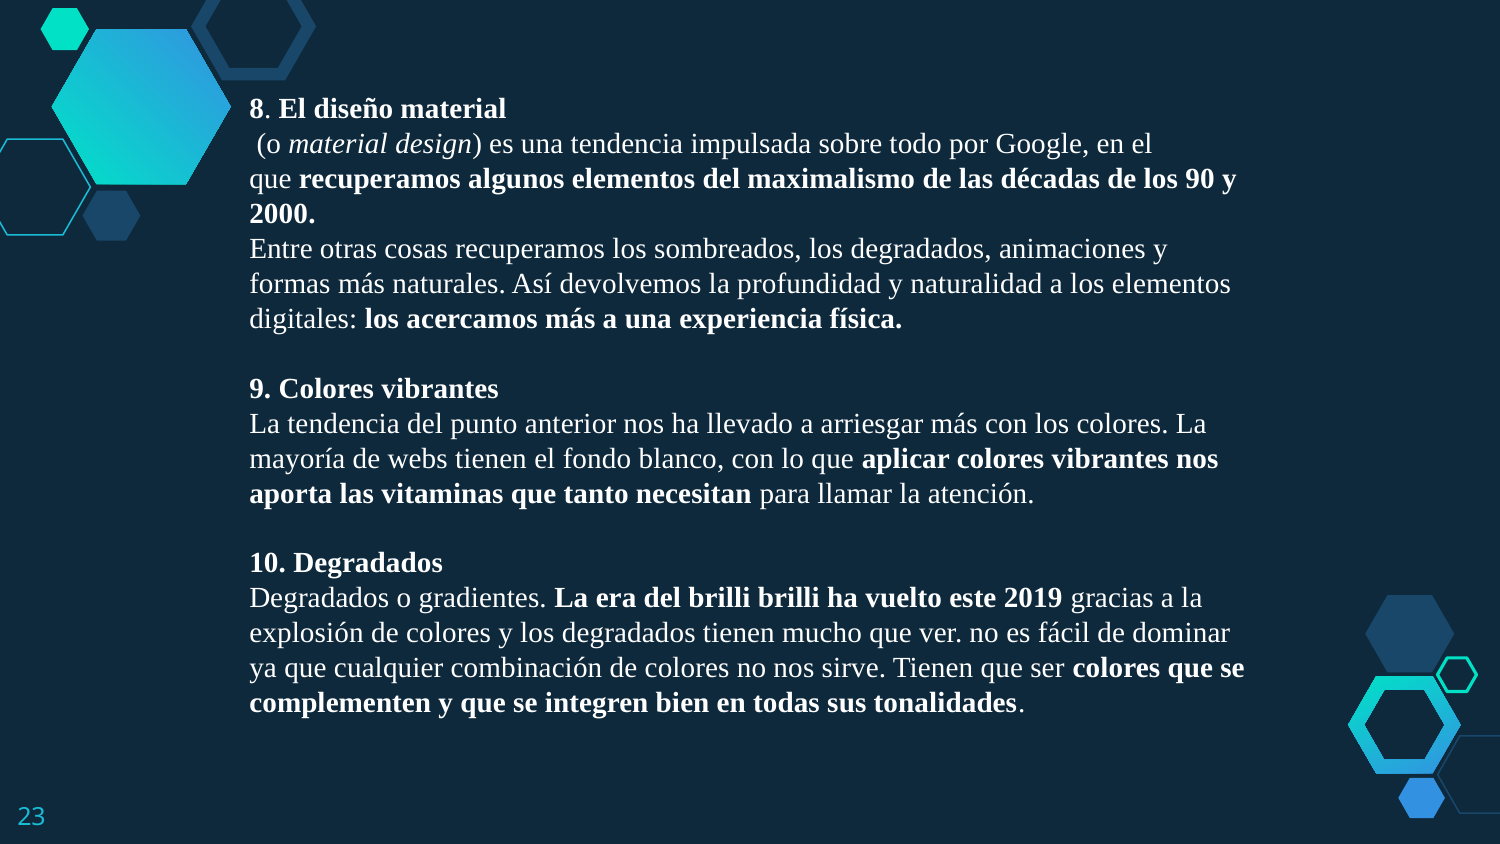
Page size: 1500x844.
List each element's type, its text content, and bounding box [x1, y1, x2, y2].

text_box 8. El diseño material (o material design) es una tendencia impulsada sobre todo por Google, en el que recuperamos algunos elementos del maximalismo de las décadas de los 90 y 2000. Entre otras cosas recuperamos los sombreados, los degradados, animaciones y formas más naturales. Así devolvemos la profundidad y naturalidad a los elementos digitales: los acercamos más a una experiencia física. 9. Colores vibrantes La tendencia del punto anterior nos ha llevado a arriesgar más con los colores. La mayoría de webs tienen el fondo blanco, con lo que aplicar colores vibrantes nos aporta las vitaminas que tanto necesitan para llamar la atención. 10. Degradados Degradados o gradientes. La era del brilli brilli ha vuelto este 2019 gracias a la explosión de colores y los degradados tienen mucho que ver. no es fácil de dominar ya que cualquier combinación de colores no nos sirve. Tienen que ser colores que se complementen y que se integren bien en todas sus tonalidades. [234, 81, 1266, 796]
slide_number 23 [2, 785, 93, 844]
